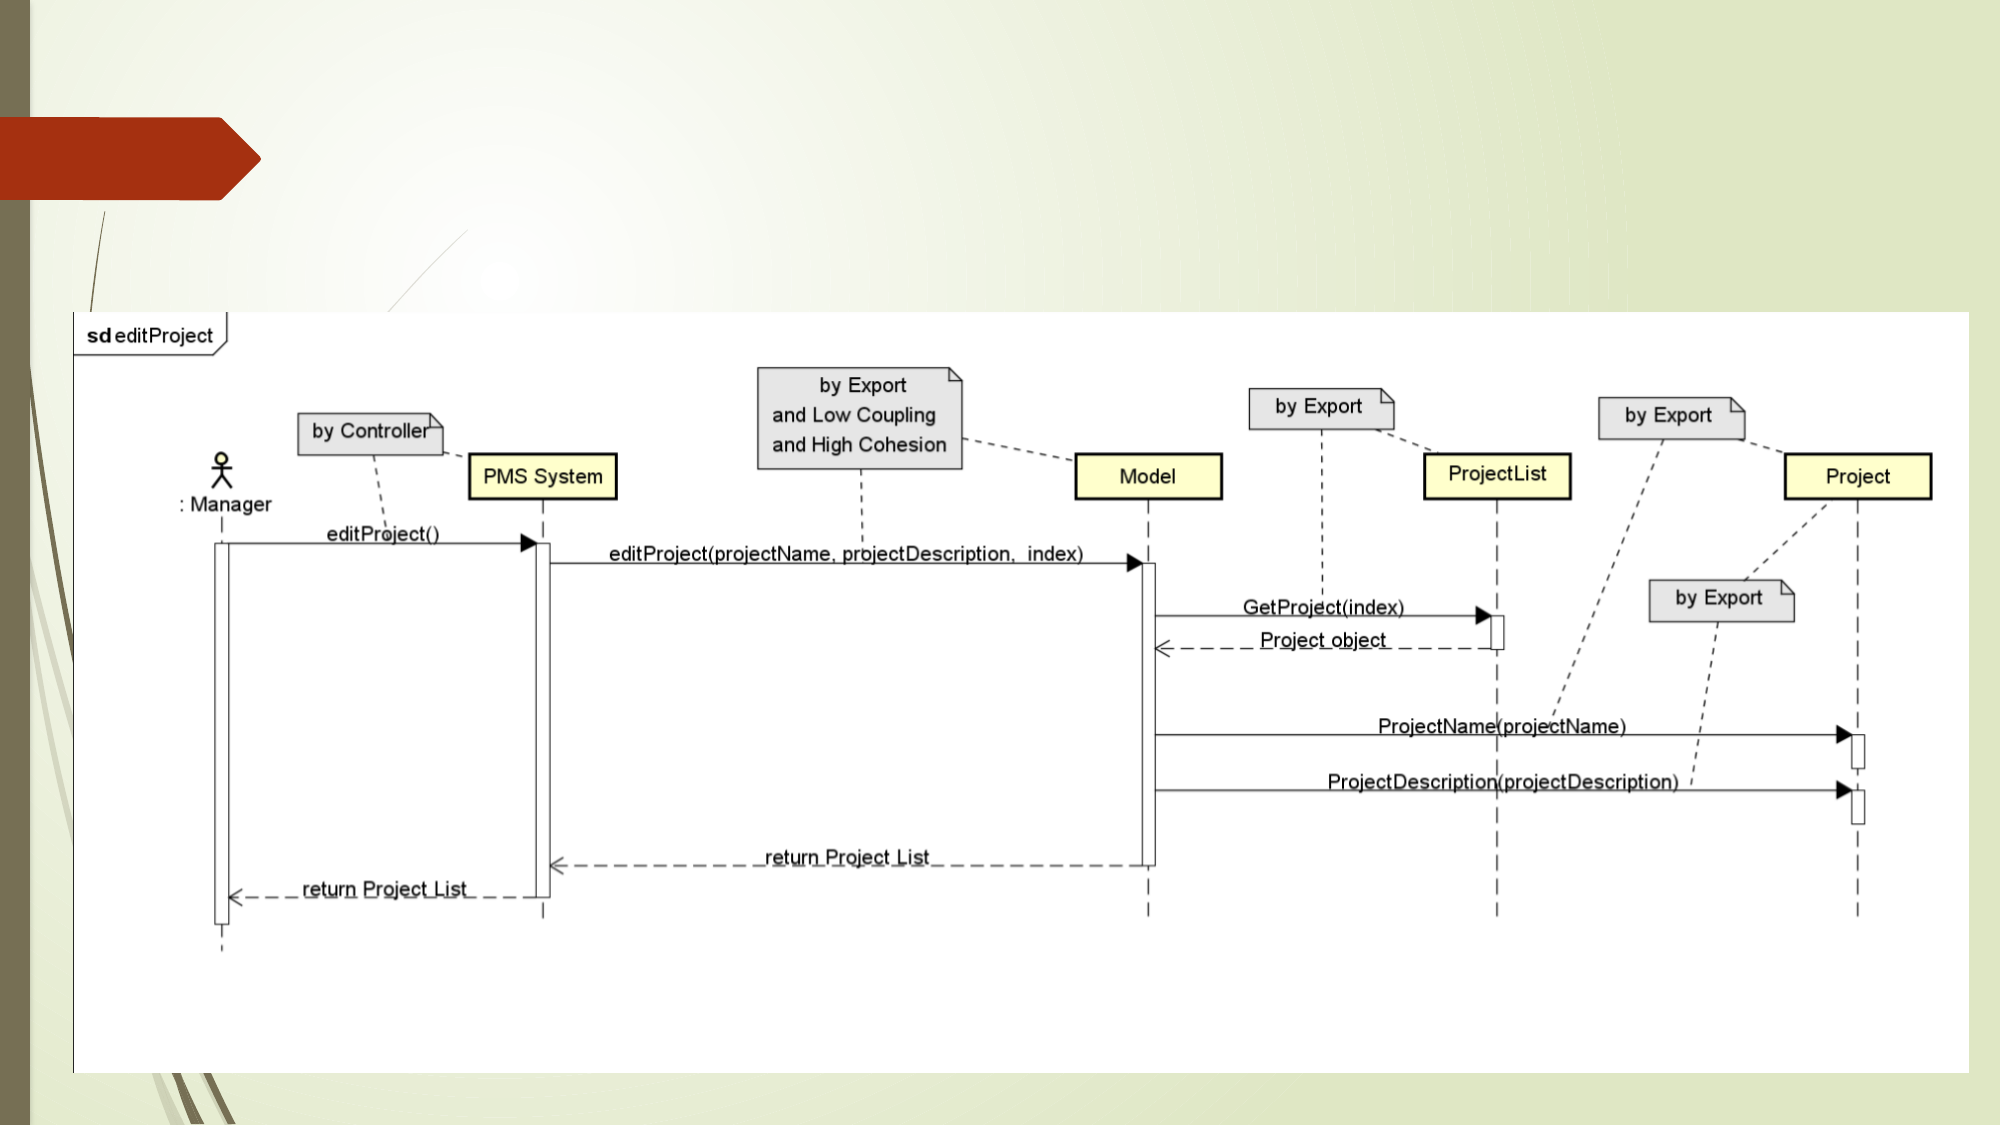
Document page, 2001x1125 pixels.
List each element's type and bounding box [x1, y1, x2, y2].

picture [73, 312, 1969, 1073]
